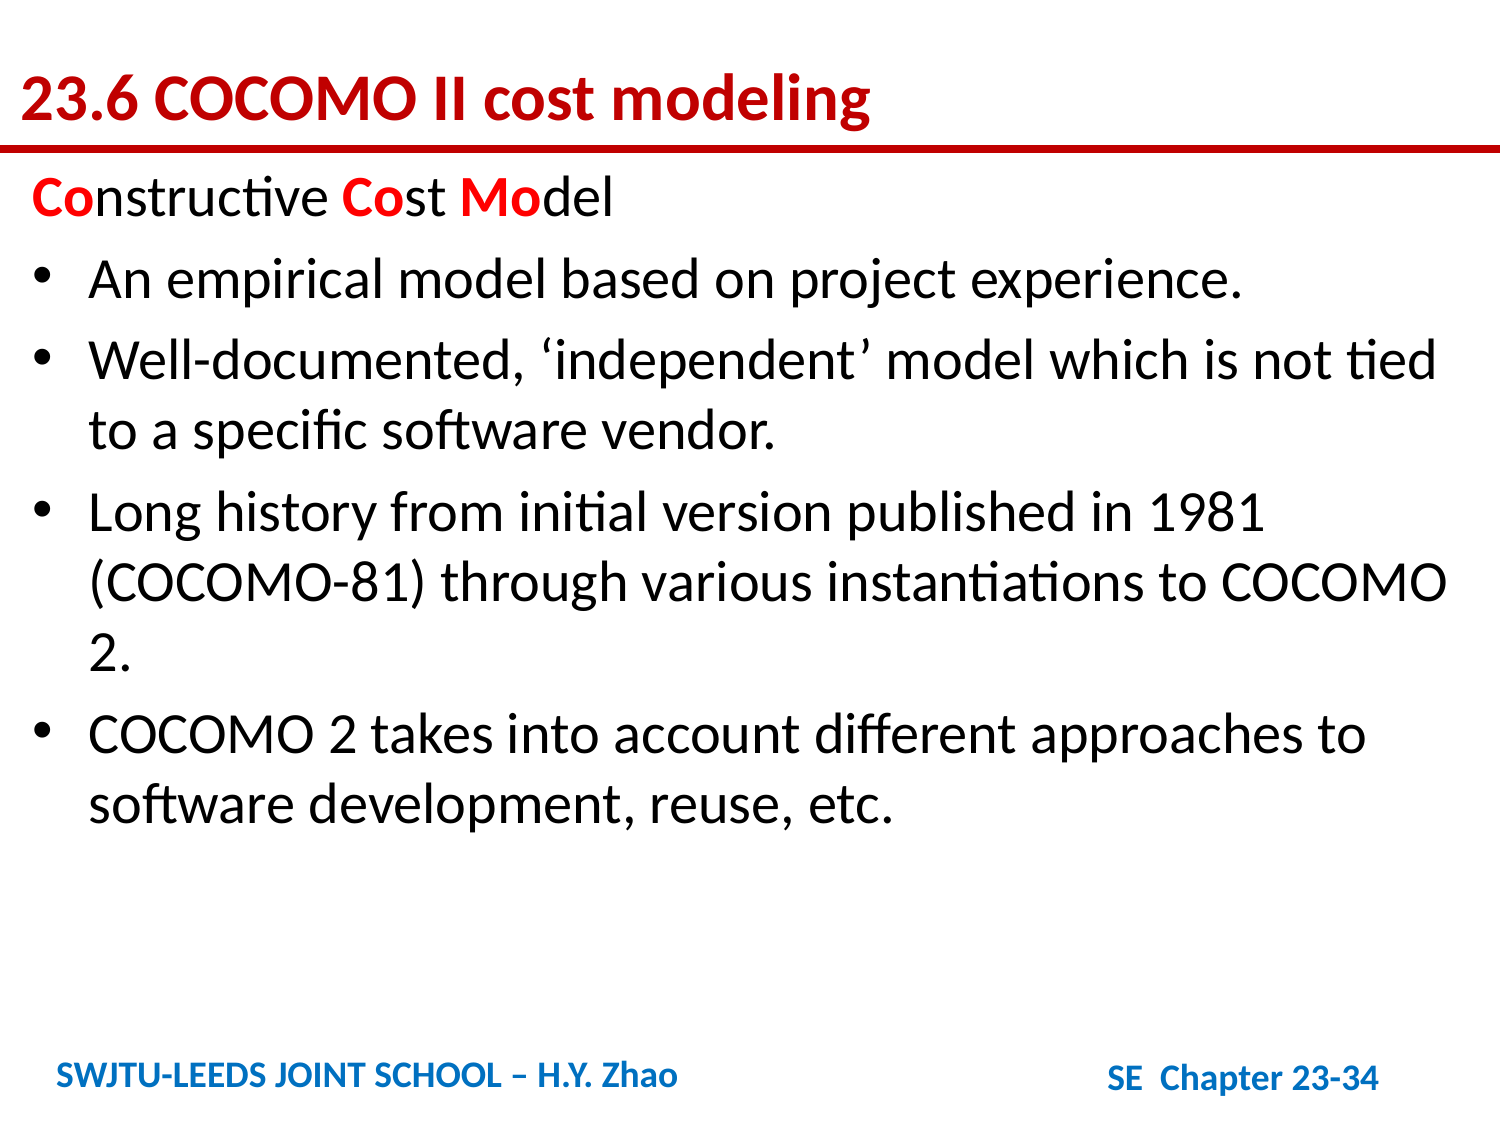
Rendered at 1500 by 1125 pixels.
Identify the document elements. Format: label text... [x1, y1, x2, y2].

slide_number SE Chapter 23-34 [1092, 1045, 1484, 1106]
text_box 23.6 COCOMO II cost modeling [5, 30, 1270, 142]
footer SWJTU-LEEDS JOINT SCHOOL – H.Y. Zhao [41, 1042, 988, 1103]
text_box Constructive Cost Model An empirical model based on project experience. Well-documented, ‘independent’ model which is not tied to a specific software vendor. Long history from initial version published in 1981 (COCOMO-81) through various instantiations to COCOMO 2. COCOMO 2 takes into account different approaches to software development, reuse, etc. [17, 150, 1484, 894]
